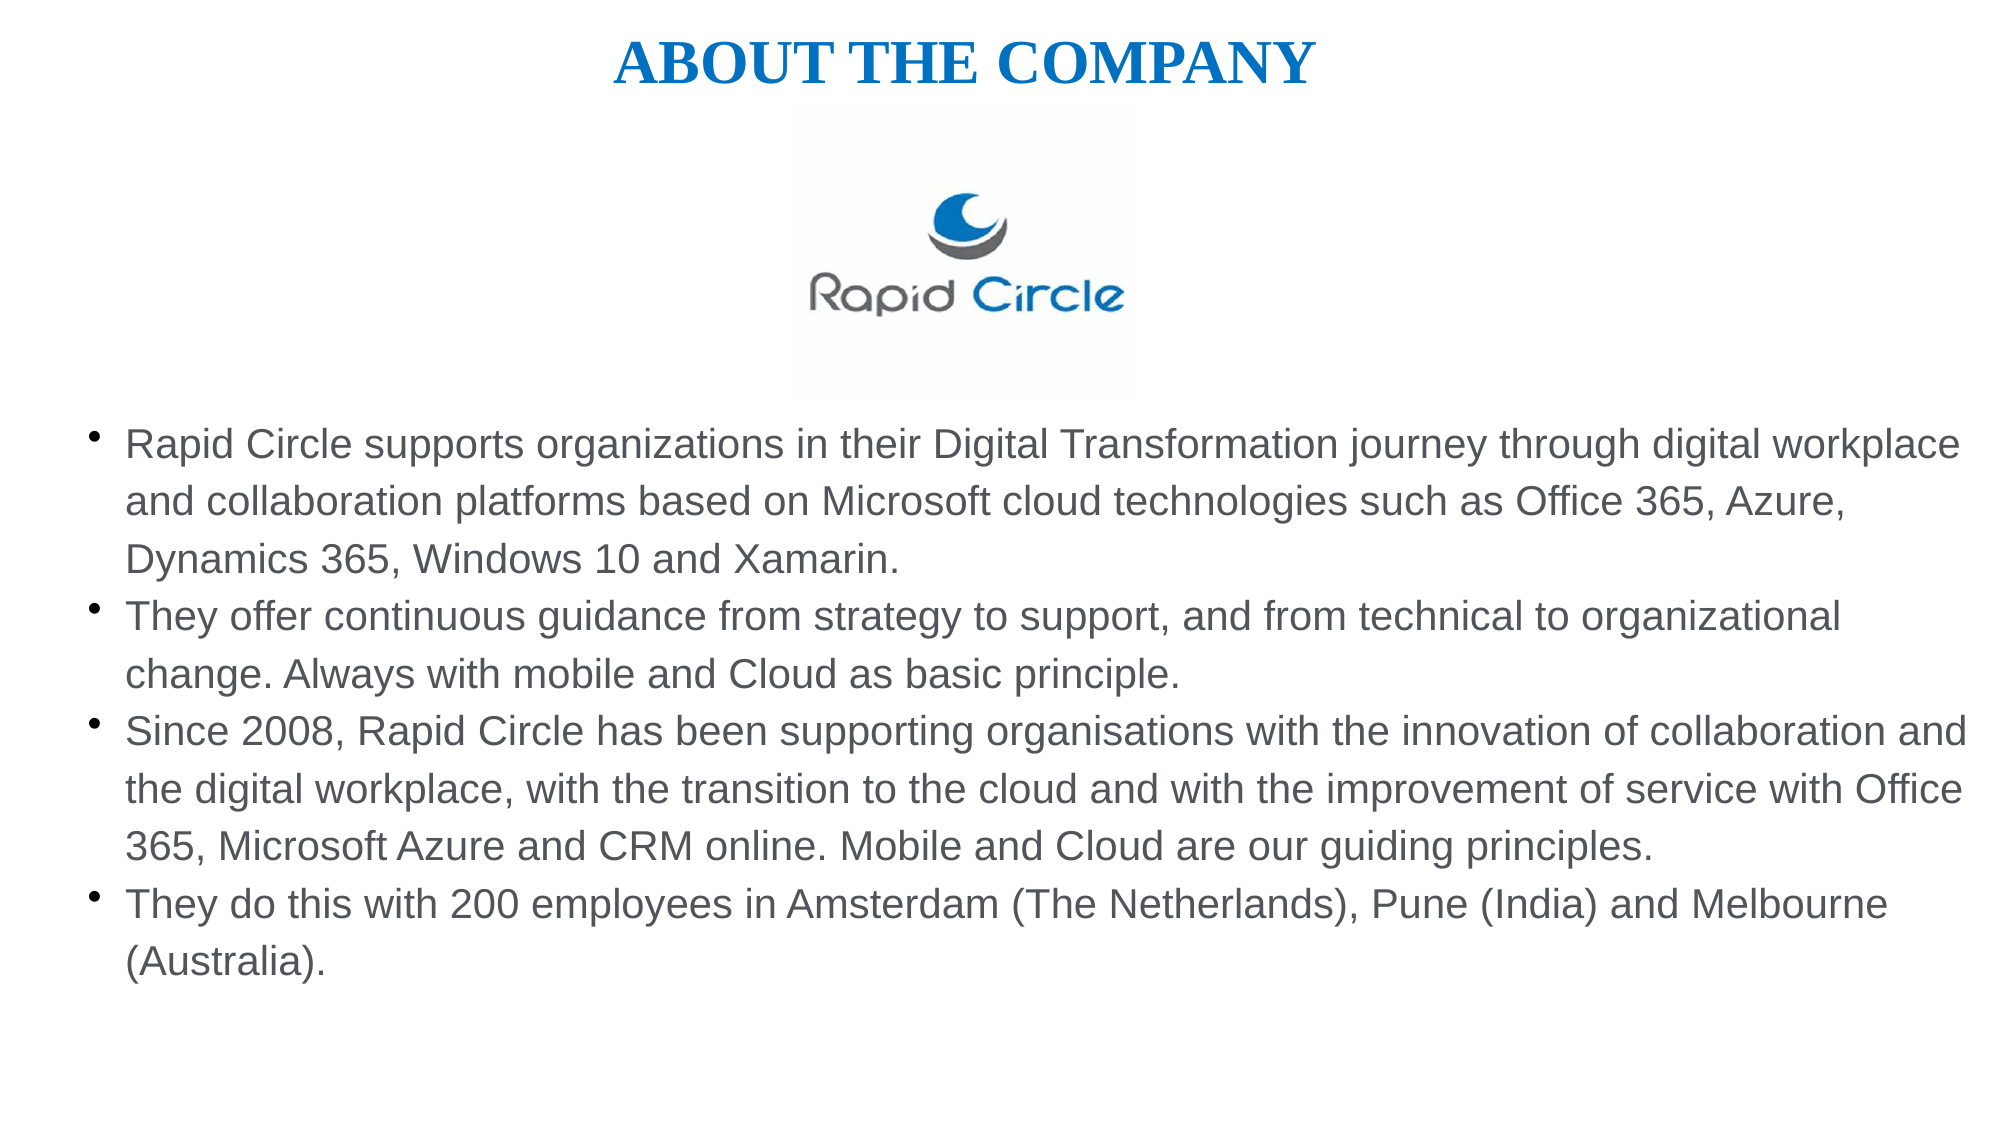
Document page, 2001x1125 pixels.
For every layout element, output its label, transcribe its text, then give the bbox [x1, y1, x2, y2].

text_box ABOUT THE COMPANY [85, 0, 1847, 131]
text_box Rapid Circle supports organizations in their Digital Transformation journey through digital workplace and collaboration platforms based on Microsoft cloud technologies such as Office 365, Azure, Dynamics 365, Windows 10 and Xamarin. They offer continuous guidance from strategy to support, and from technical to organizational change. Always with mobile and Cloud as basic principle. Since 2008, Rapid Circle has been supporting organisations with the innovation of collaboration and the digital workplace, with the transition to the cloud and with the improvement of service with Office 365, Microsoft Azure and CRM online. Mobile and Cloud are our guiding principles. They do this with 200 employees in Amsterdam (The Netherlands), Pune (India) and Melbourne (Australia). [72, 401, 2000, 843]
picture [794, 106, 1138, 402]
